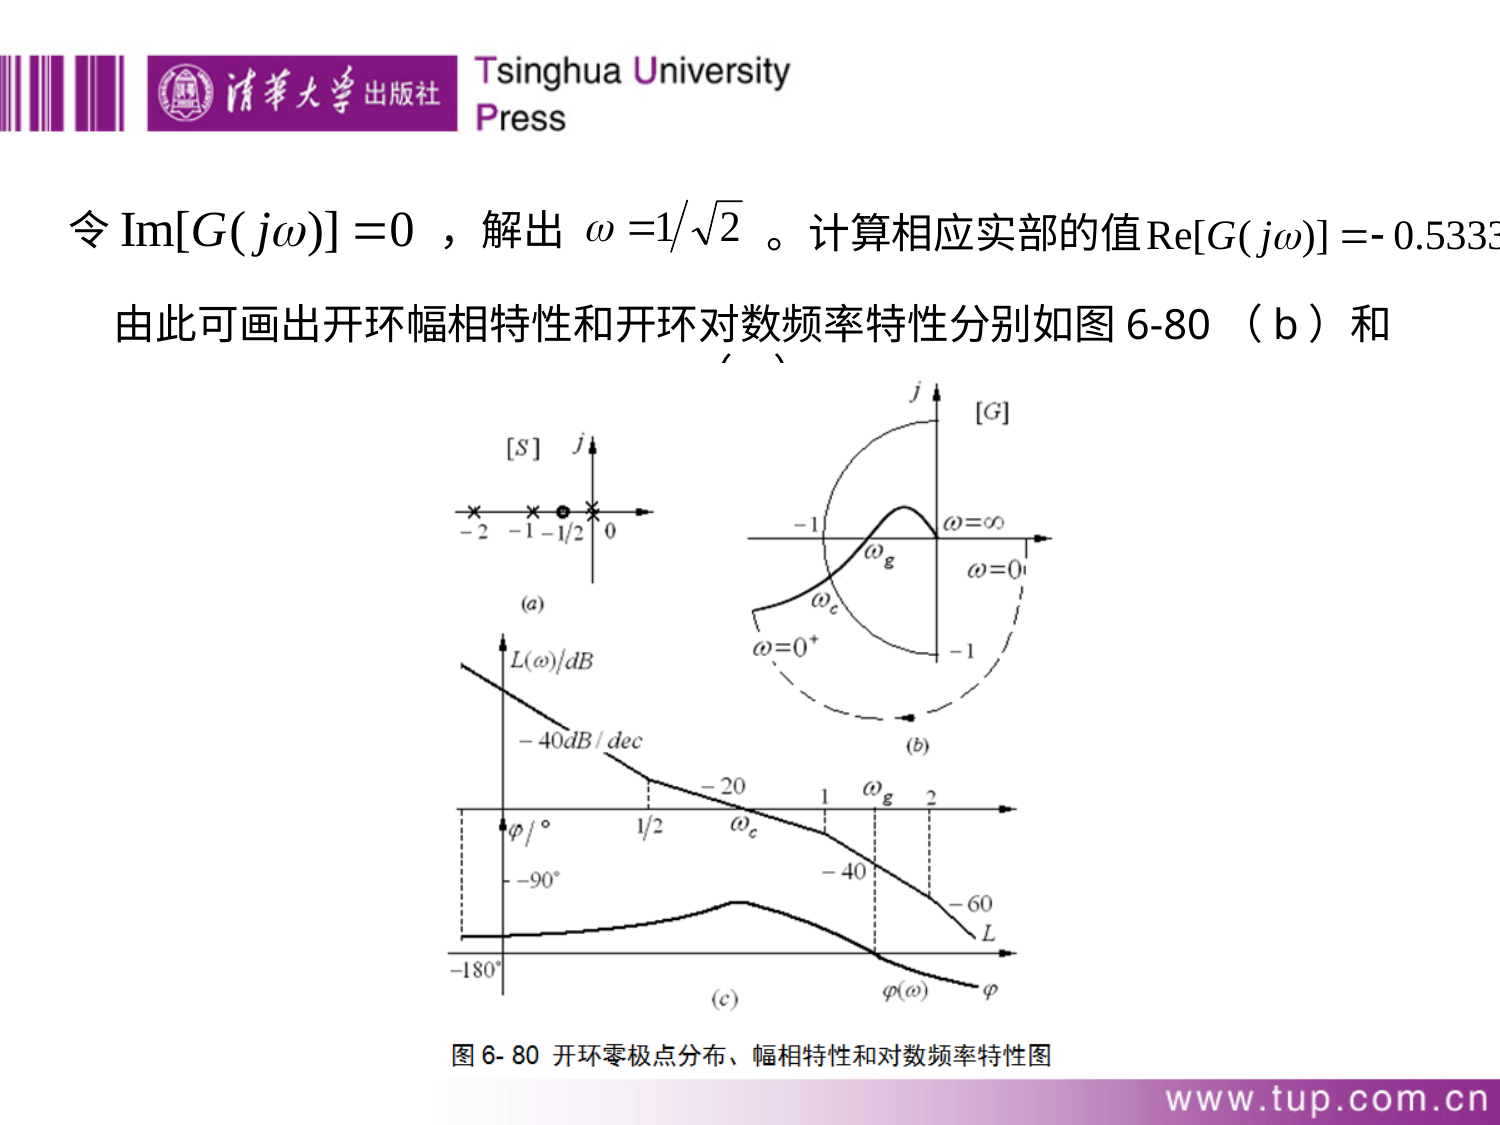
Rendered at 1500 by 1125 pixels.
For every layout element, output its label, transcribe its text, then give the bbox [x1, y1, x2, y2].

text_box 令 [53, 196, 125, 262]
picture [0, 34, 1500, 149]
text_box 由此可画出开环幅相特性和开环对数频率特性分别如图6-80（b）和（c） [47, 290, 1459, 406]
text_box 。计算相应实部的值 [754, 199, 1158, 265]
text_box ，解出 [424, 196, 575, 262]
picture [580, 191, 751, 263]
picture [111, 199, 425, 268]
picture [1139, 211, 1500, 268]
picture [0, 363, 1500, 1125]
